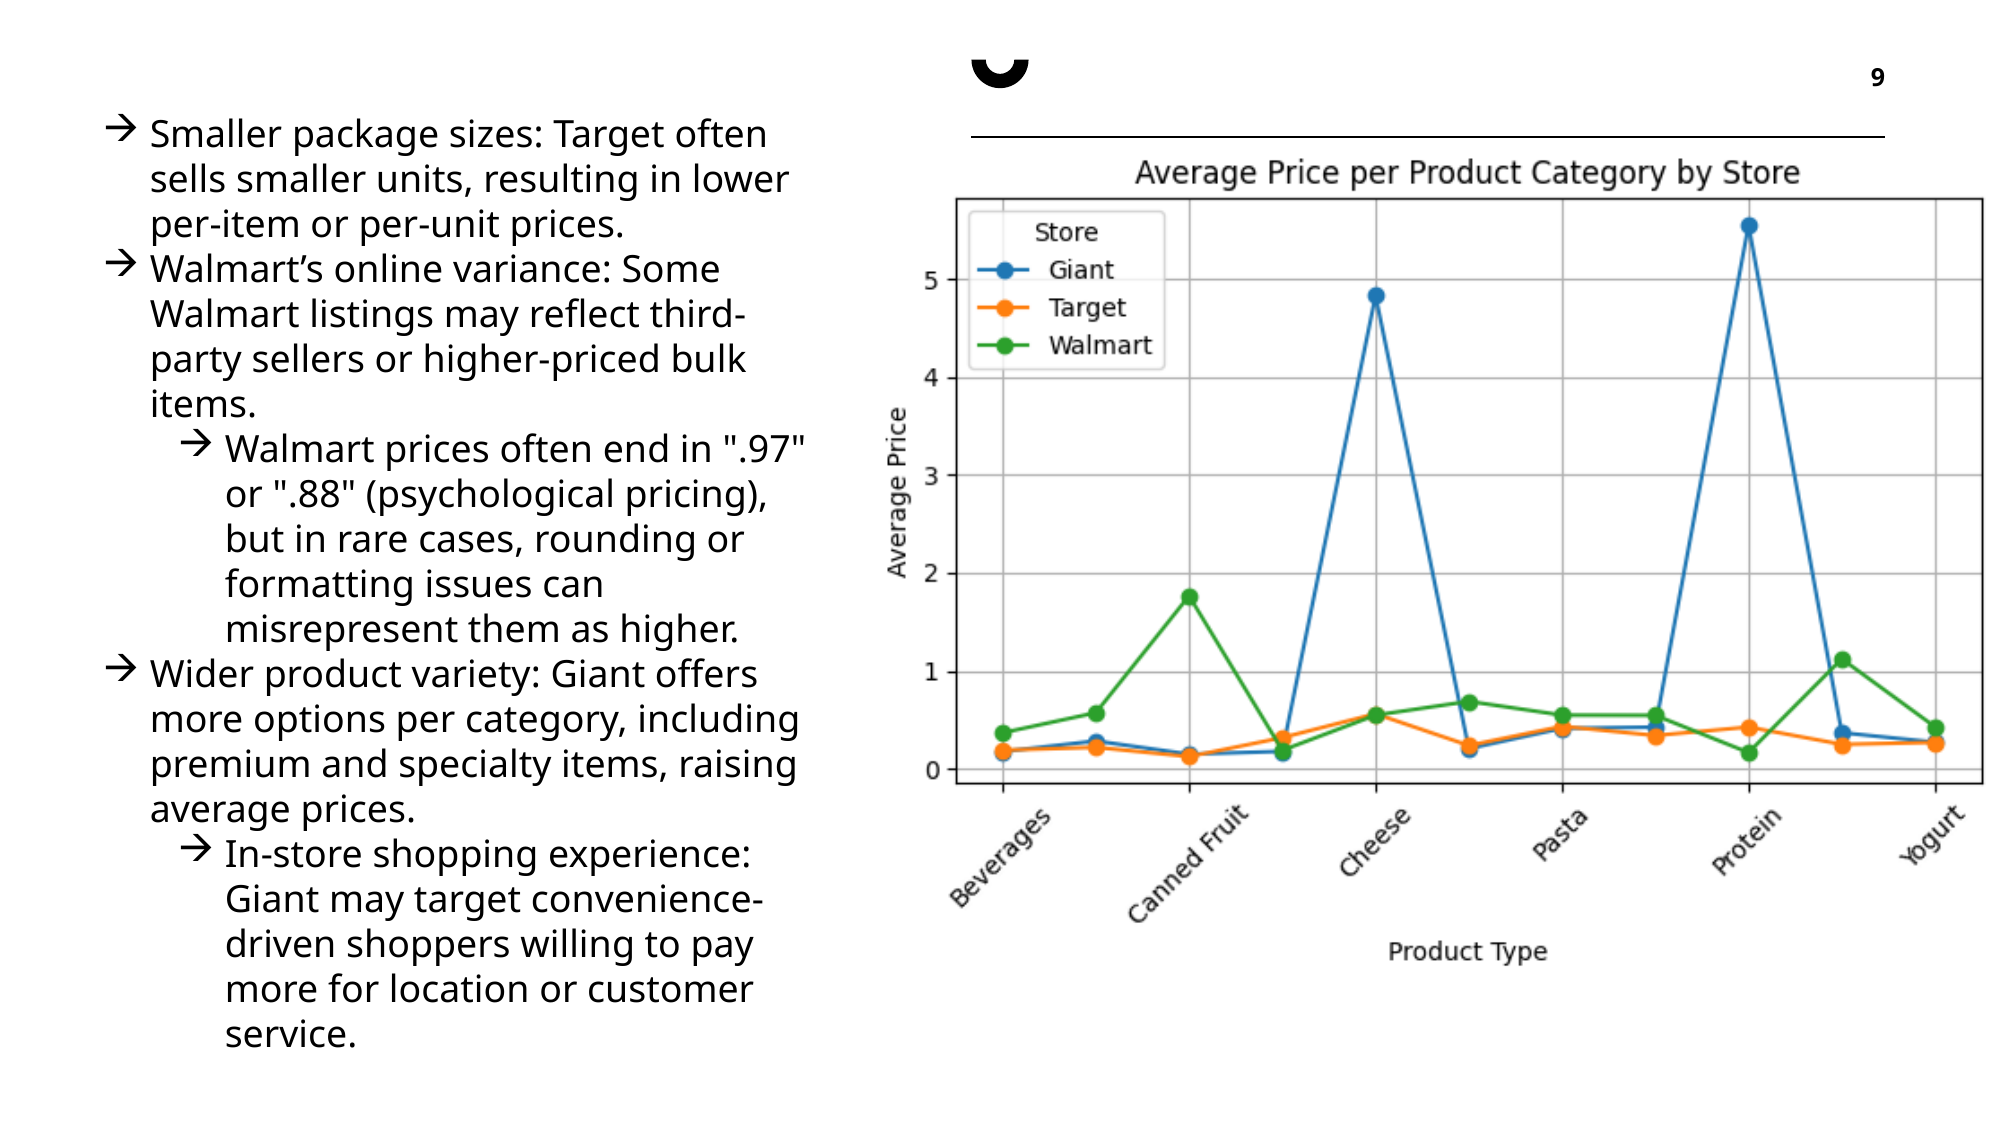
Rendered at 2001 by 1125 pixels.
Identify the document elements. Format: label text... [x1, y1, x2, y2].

slide_number 9 [1827, 25, 1885, 103]
text_box Smaller package sizes: Target often sells smaller units, resulting in lower per-item or per-unit prices. Walmart’s online variance: Some Walmart listings may reflect third-party sellers or higher-priced bulk items. Walmart prices often end in ".97" or ".88" (psychological pricing), but in rare cases, rounding or formatting issues can misrepresent them as higher. Wider product variety: Giant offers more options per category, including premium and specialty items, raising average prices. In-store shopping experience: Giant may target convenience-driven shoppers willing to pay more for location or customer service. [88, 102, 844, 1063]
picture [870, 140, 2000, 985]
